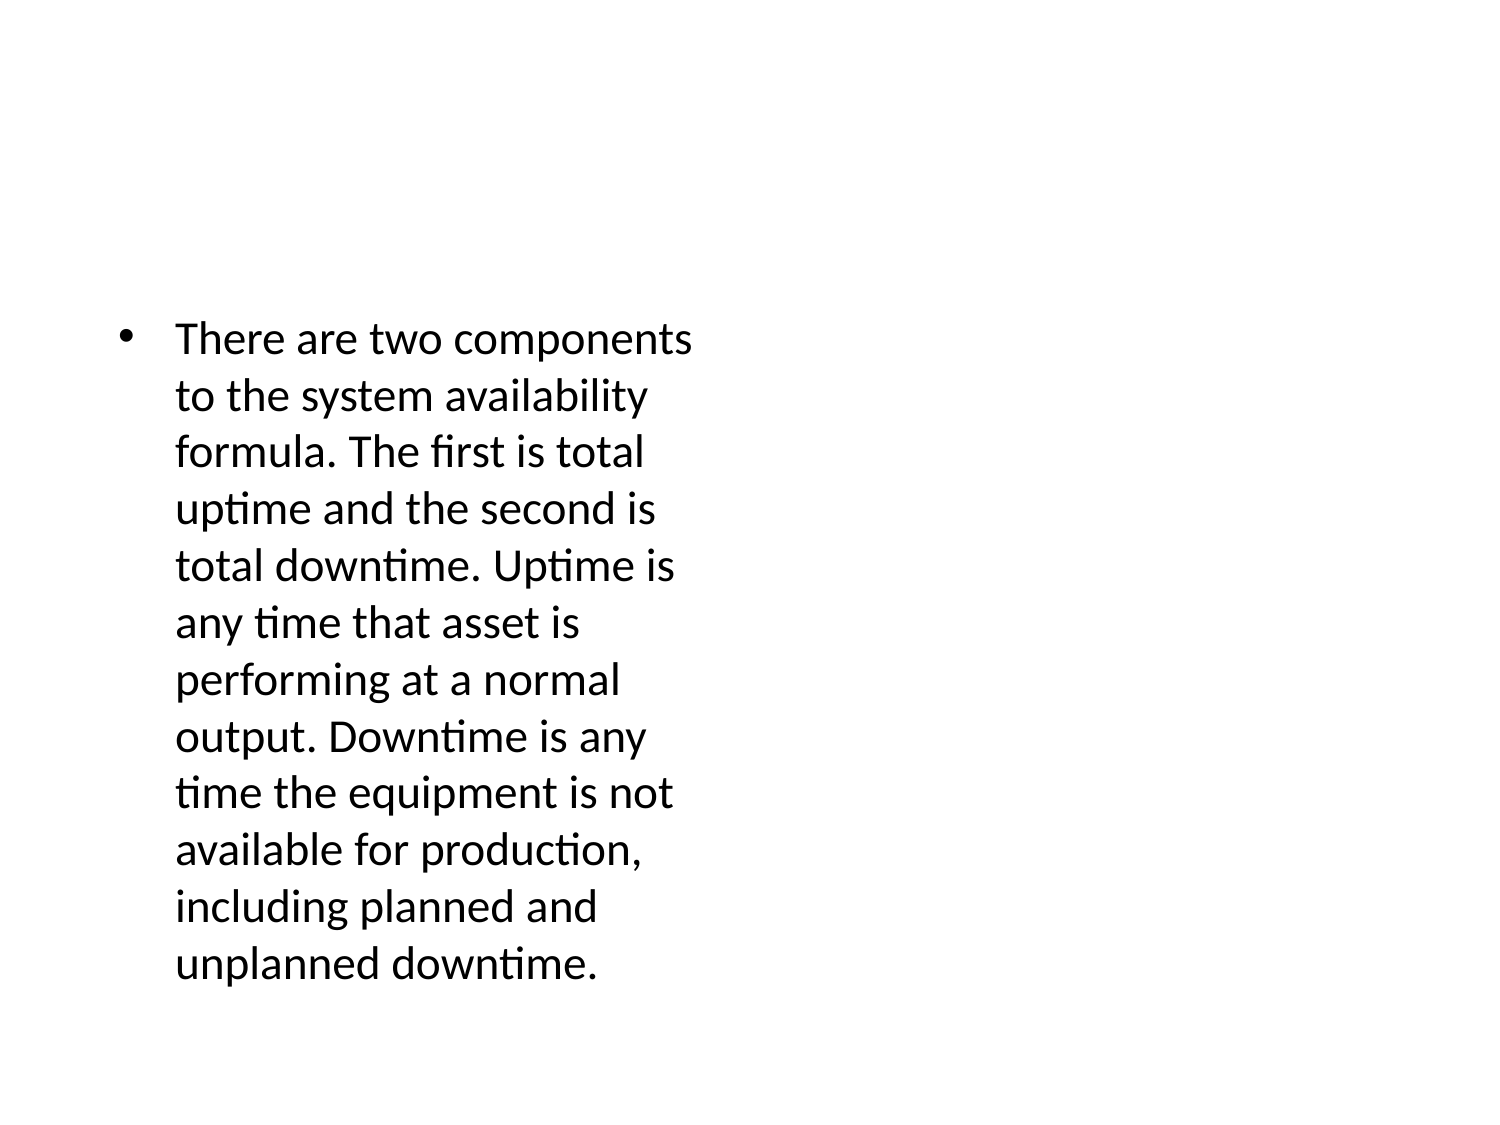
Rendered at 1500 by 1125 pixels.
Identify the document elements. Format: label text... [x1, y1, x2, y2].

list There are two components to the system availability formula. The first is total uptime and the second is total downtime. Uptime is any time that asset is performing at a normal output. Downtime is any time the equipment is not available for production, including planned and unplanned downtime. [103, 299, 741, 1014]
